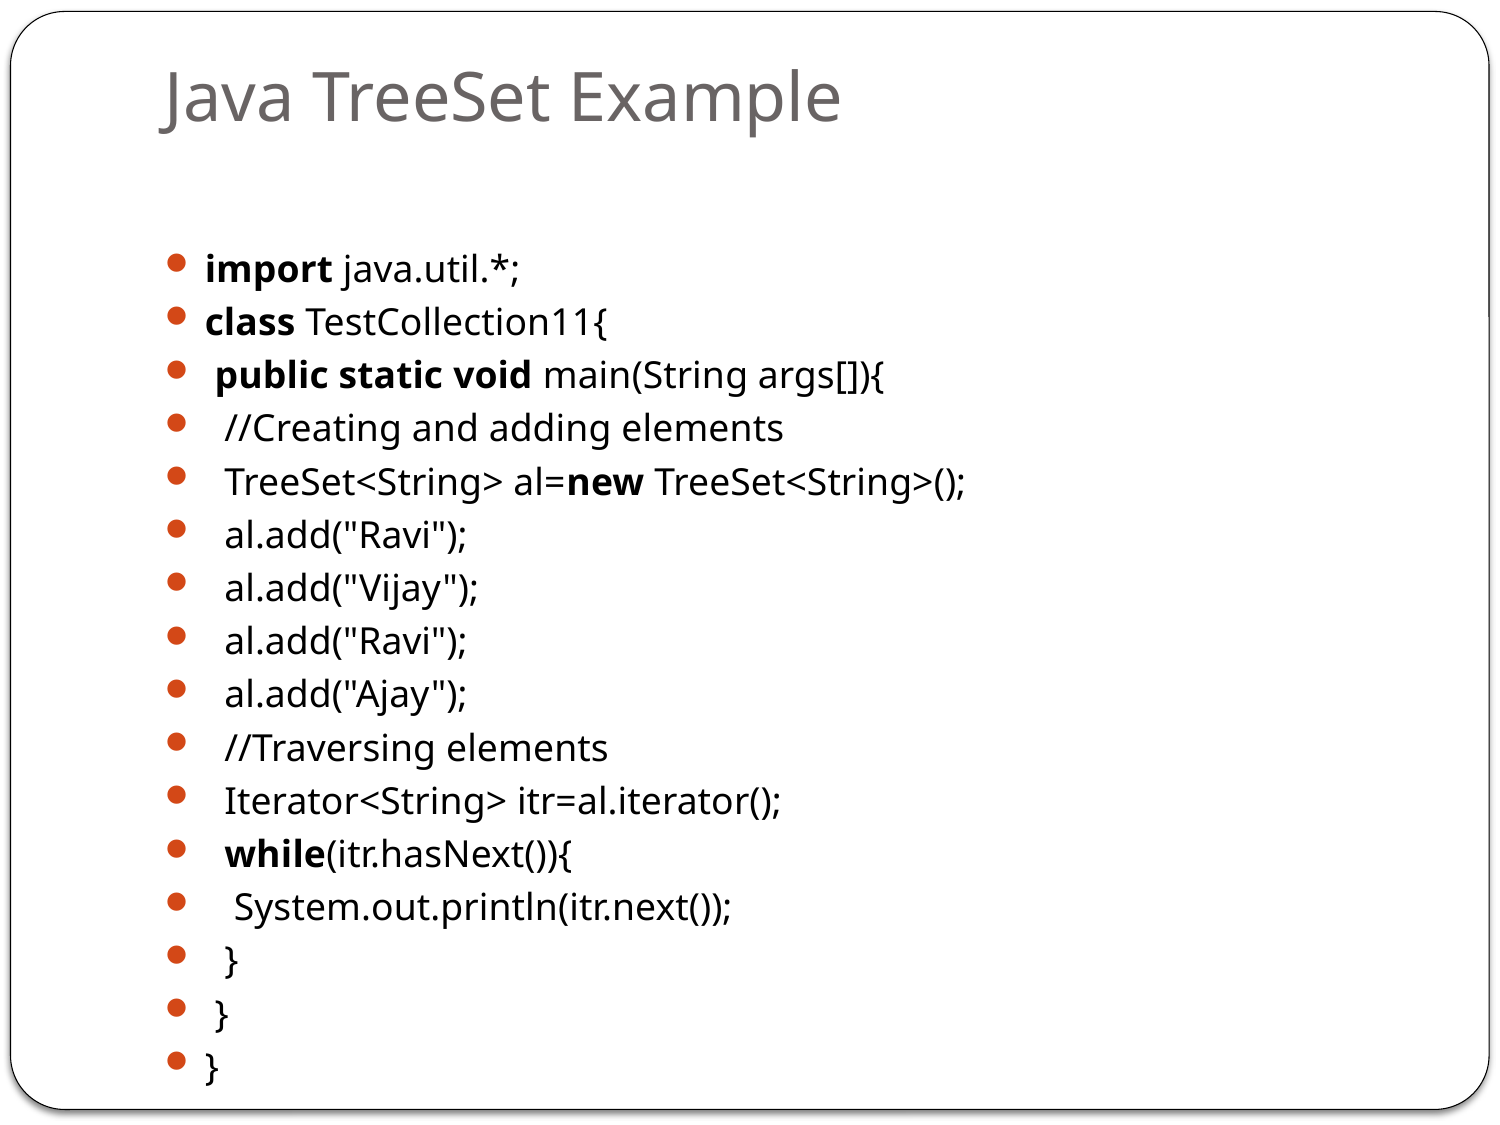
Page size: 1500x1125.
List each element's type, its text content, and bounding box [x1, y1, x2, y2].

title Java TreeSet Example [150, 45, 1425, 233]
list import java.util.*; class TestCollection11{ public static void main(String args[]){ //Creating and adding elements TreeSet<String> al=new TreeSet<String>(); al.add("Ravi"); al.add("Vijay"); al.add("Ravi"); al.add("Ajay"); //Traversing elements Iterator<String> itr=al.iterator(); while(itr.hasNext()){ System.out.println(itr.next()); } } } [150, 237, 1425, 1100]
